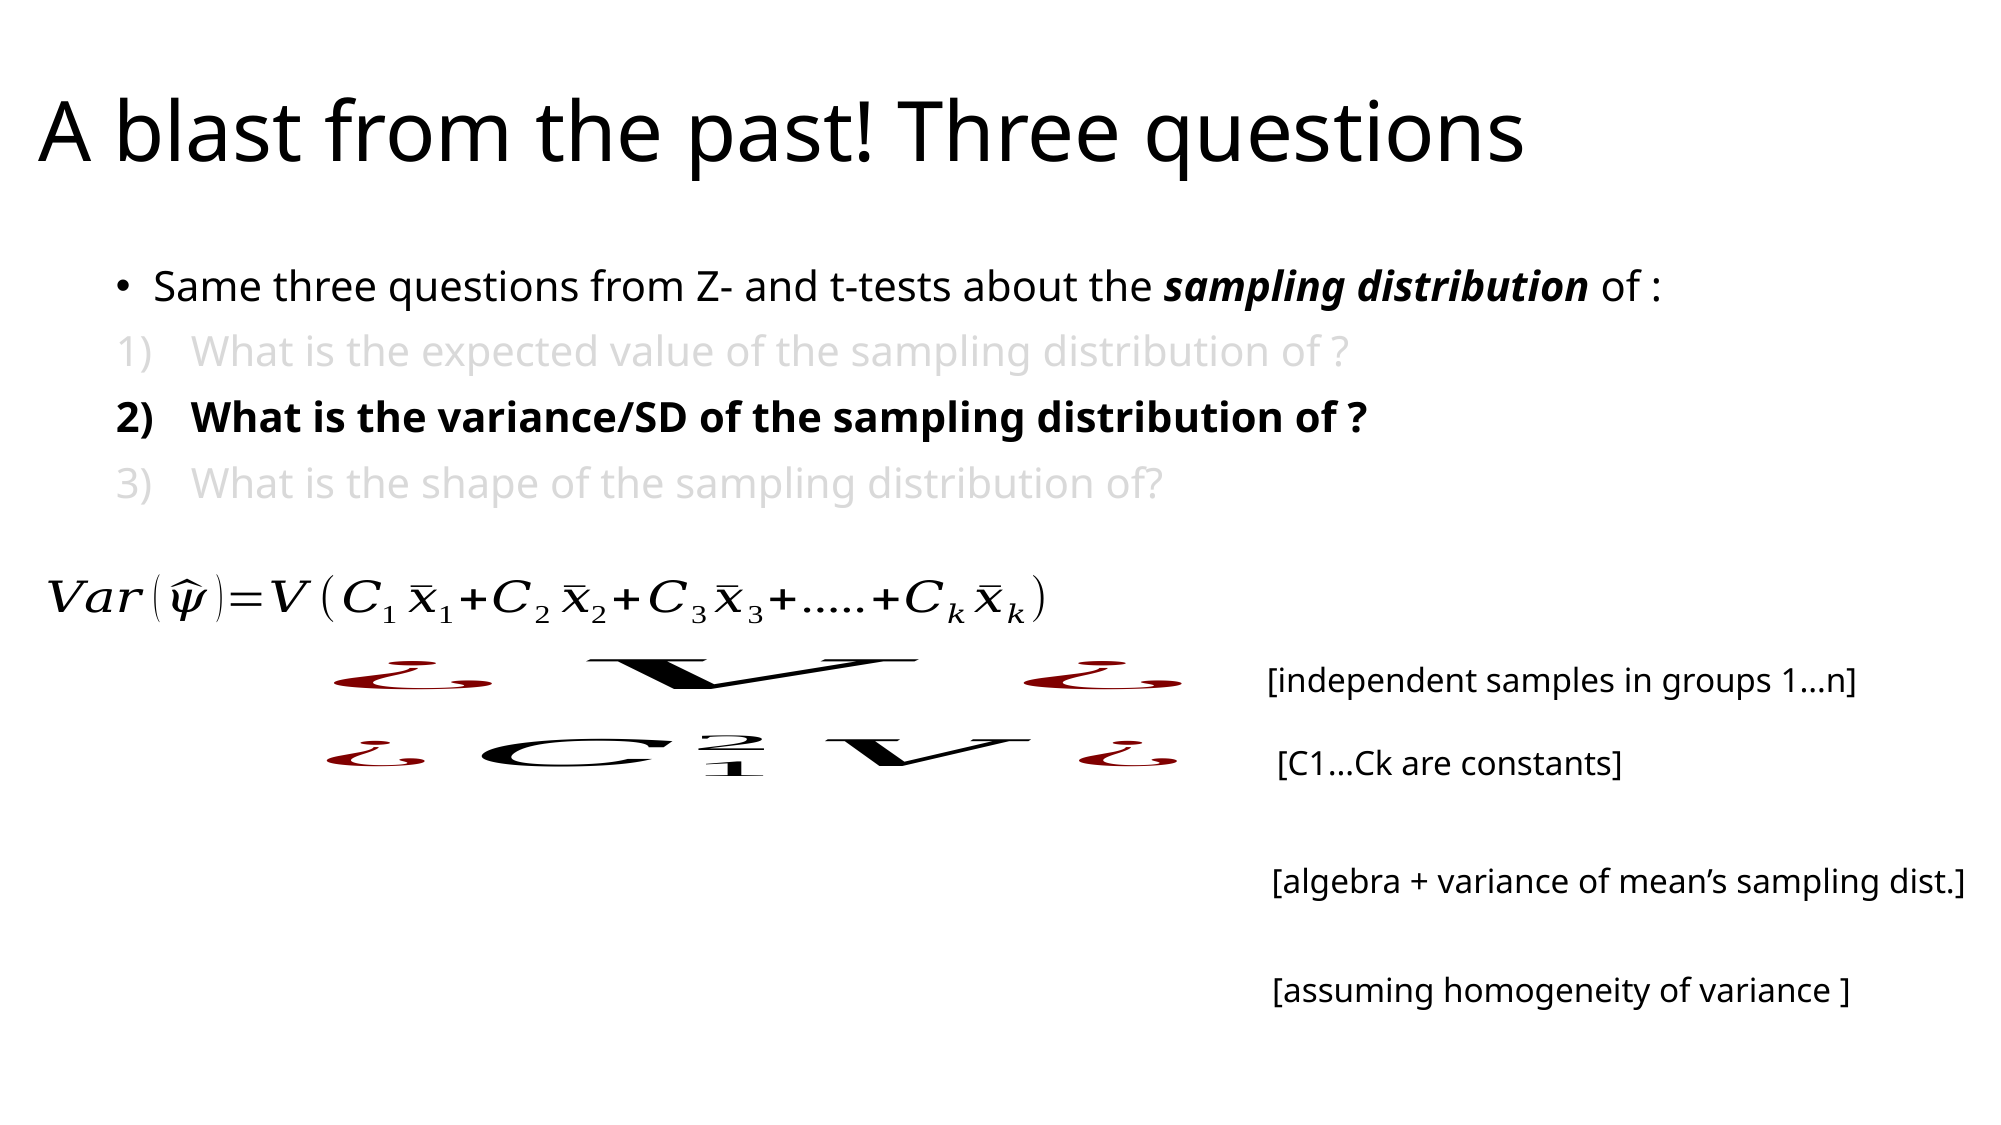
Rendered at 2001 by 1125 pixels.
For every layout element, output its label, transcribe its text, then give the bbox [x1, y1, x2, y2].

text_box [algebra + variance of mean’s sampling dist.] [1256, 853, 1982, 908]
title A blast from the past! Three questions [23, 26, 1863, 244]
text_box [C1…Ck are constants] [1262, 734, 1639, 790]
text_box [assuming homogeneity of variance ] [1257, 961, 1867, 1016]
text_box [independent samples in groups 1…n] [1252, 652, 1874, 707]
